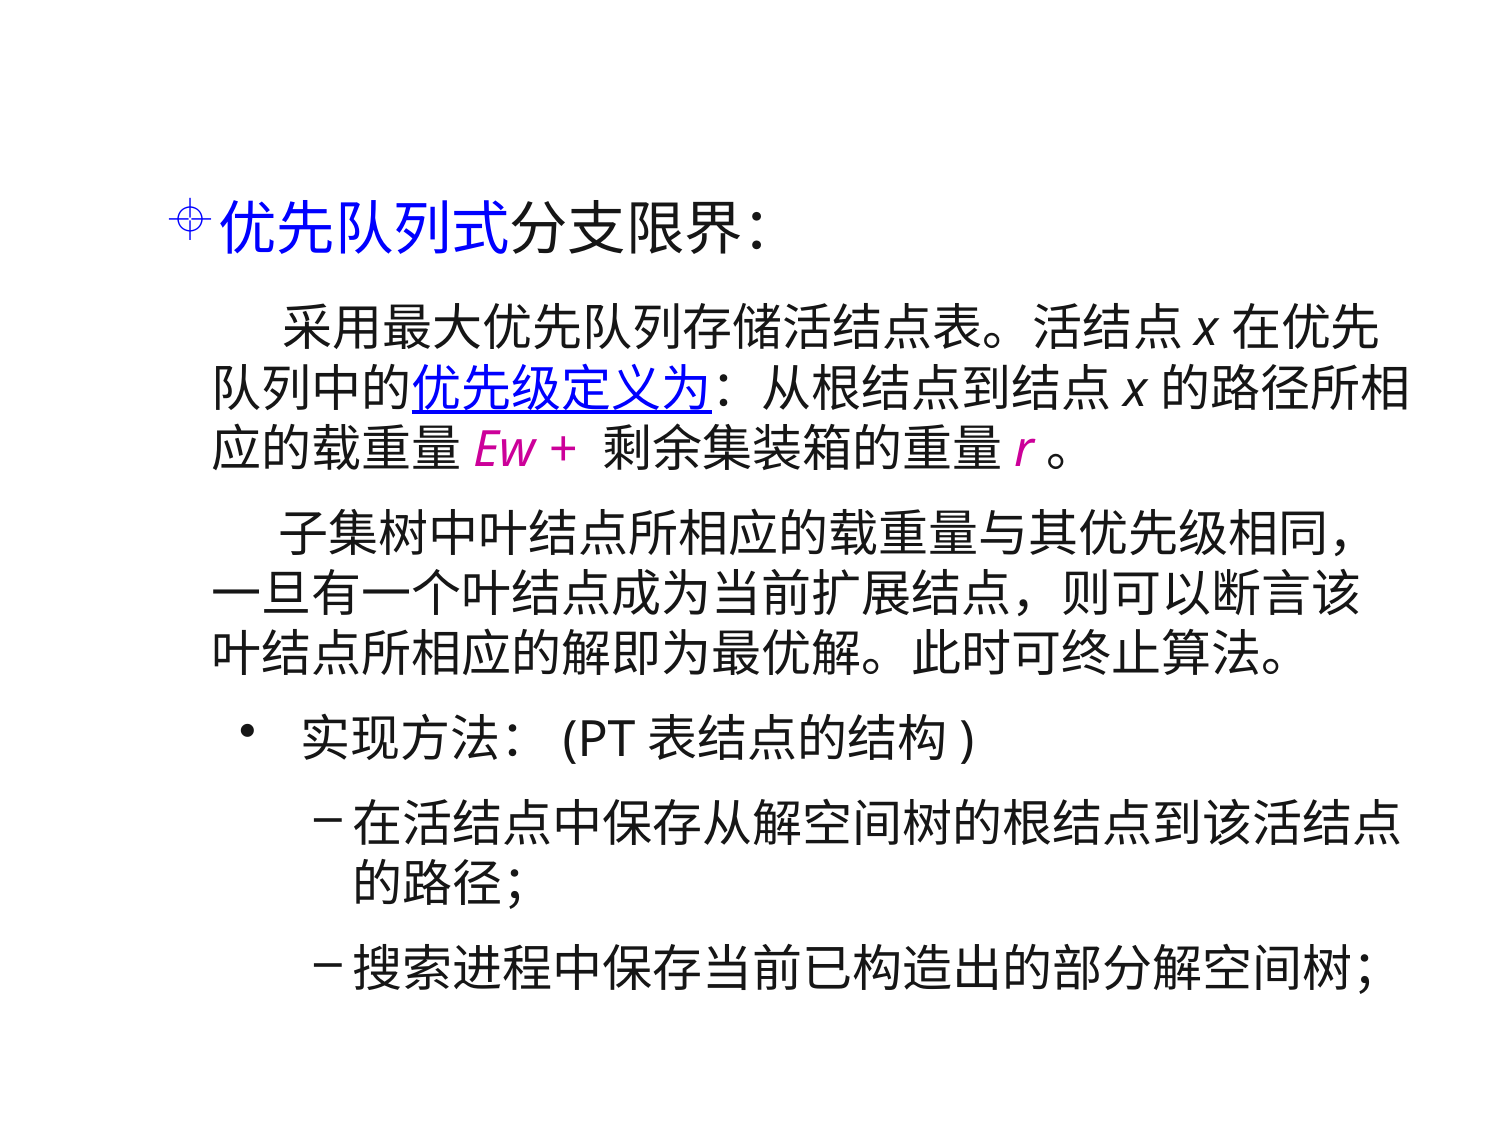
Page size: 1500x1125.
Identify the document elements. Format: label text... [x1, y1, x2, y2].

list 优先队列式分支限界： 采用最大优先队列存储活结点表。活结点x在优先队列中的优先级定义为：从根结点到结点x的路径所相应的载重量Ew + 剩余集装箱的重量r。 子集树中叶结点所相应的载重量与其优先级相同，一旦有一个叶结点成为当前扩展结点，则可以断言该叶结点所相应的解即为最优解。此时可终止算法。 实现方法：(PT表结点的结构) 在活结点中保存从解空间树的根结点到该活结点的路径； 搜索进程中保存当前已构造出的部分解空间树； [75, 184, 1425, 1083]
